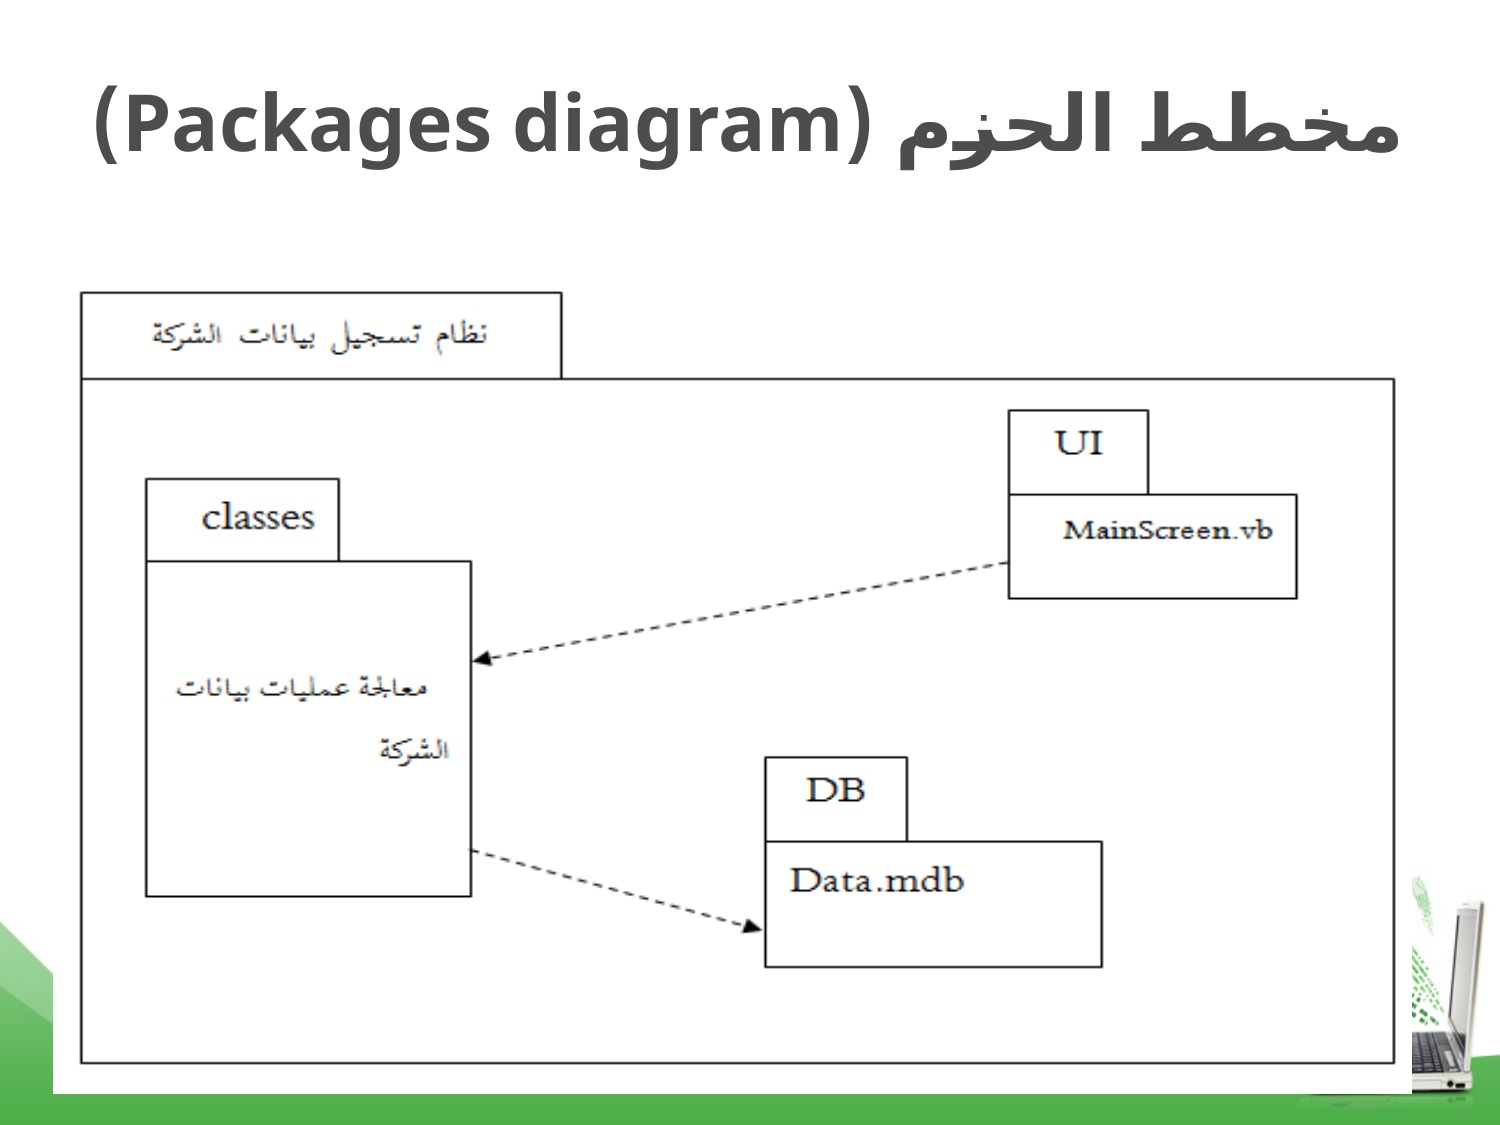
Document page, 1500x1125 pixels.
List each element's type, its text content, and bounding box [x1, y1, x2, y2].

title مخطط الحزم (Packages diagram) [76, 54, 1427, 279]
picture [0, 0, 1500, 1125]
